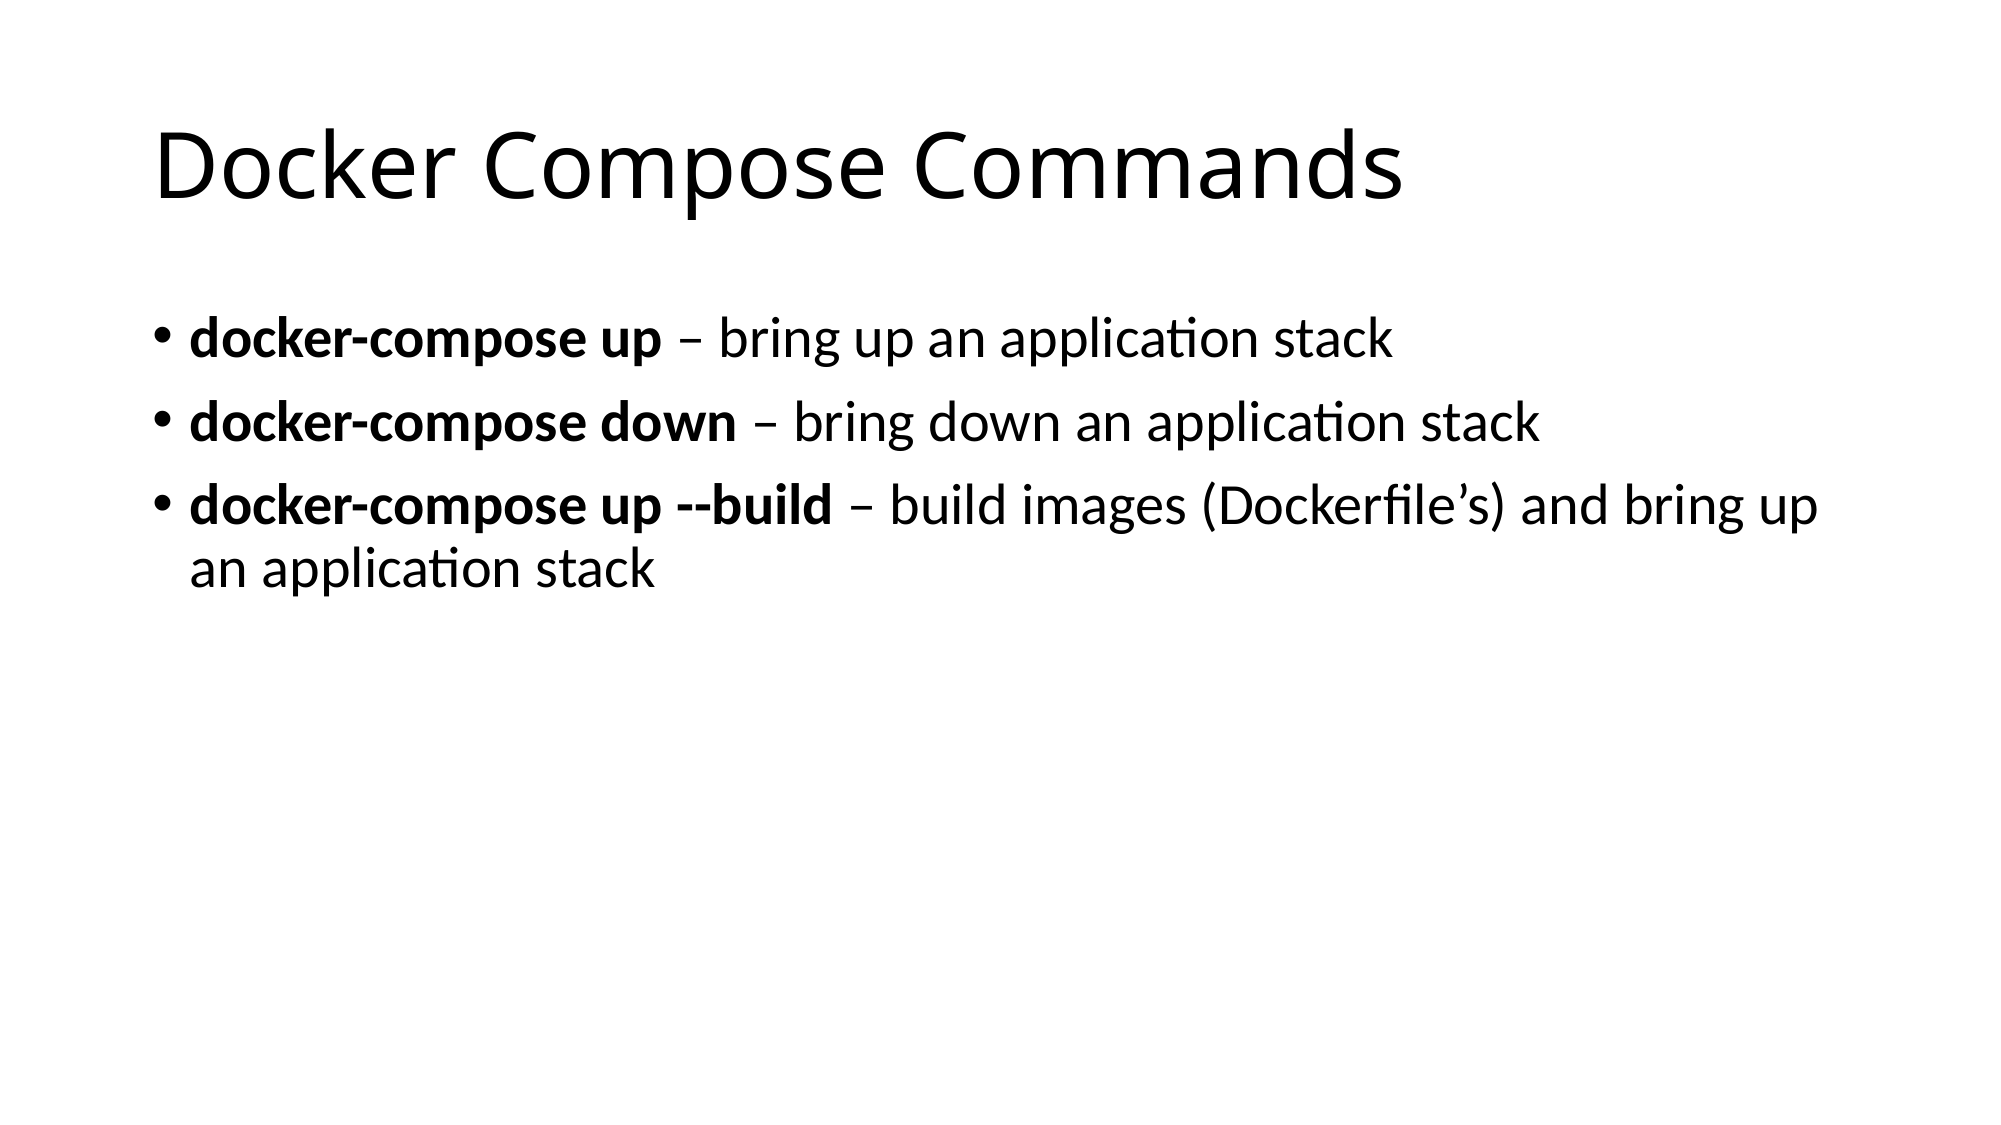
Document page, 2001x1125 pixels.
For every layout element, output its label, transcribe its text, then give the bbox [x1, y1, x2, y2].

title Docker Compose Commands [137, 59, 1863, 278]
list docker-compose up – bring up an application stack docker-compose down – bring down an application stack docker-compose up --build – build images (Dockerfile’s) and bring up an application stack [137, 299, 1863, 1014]
